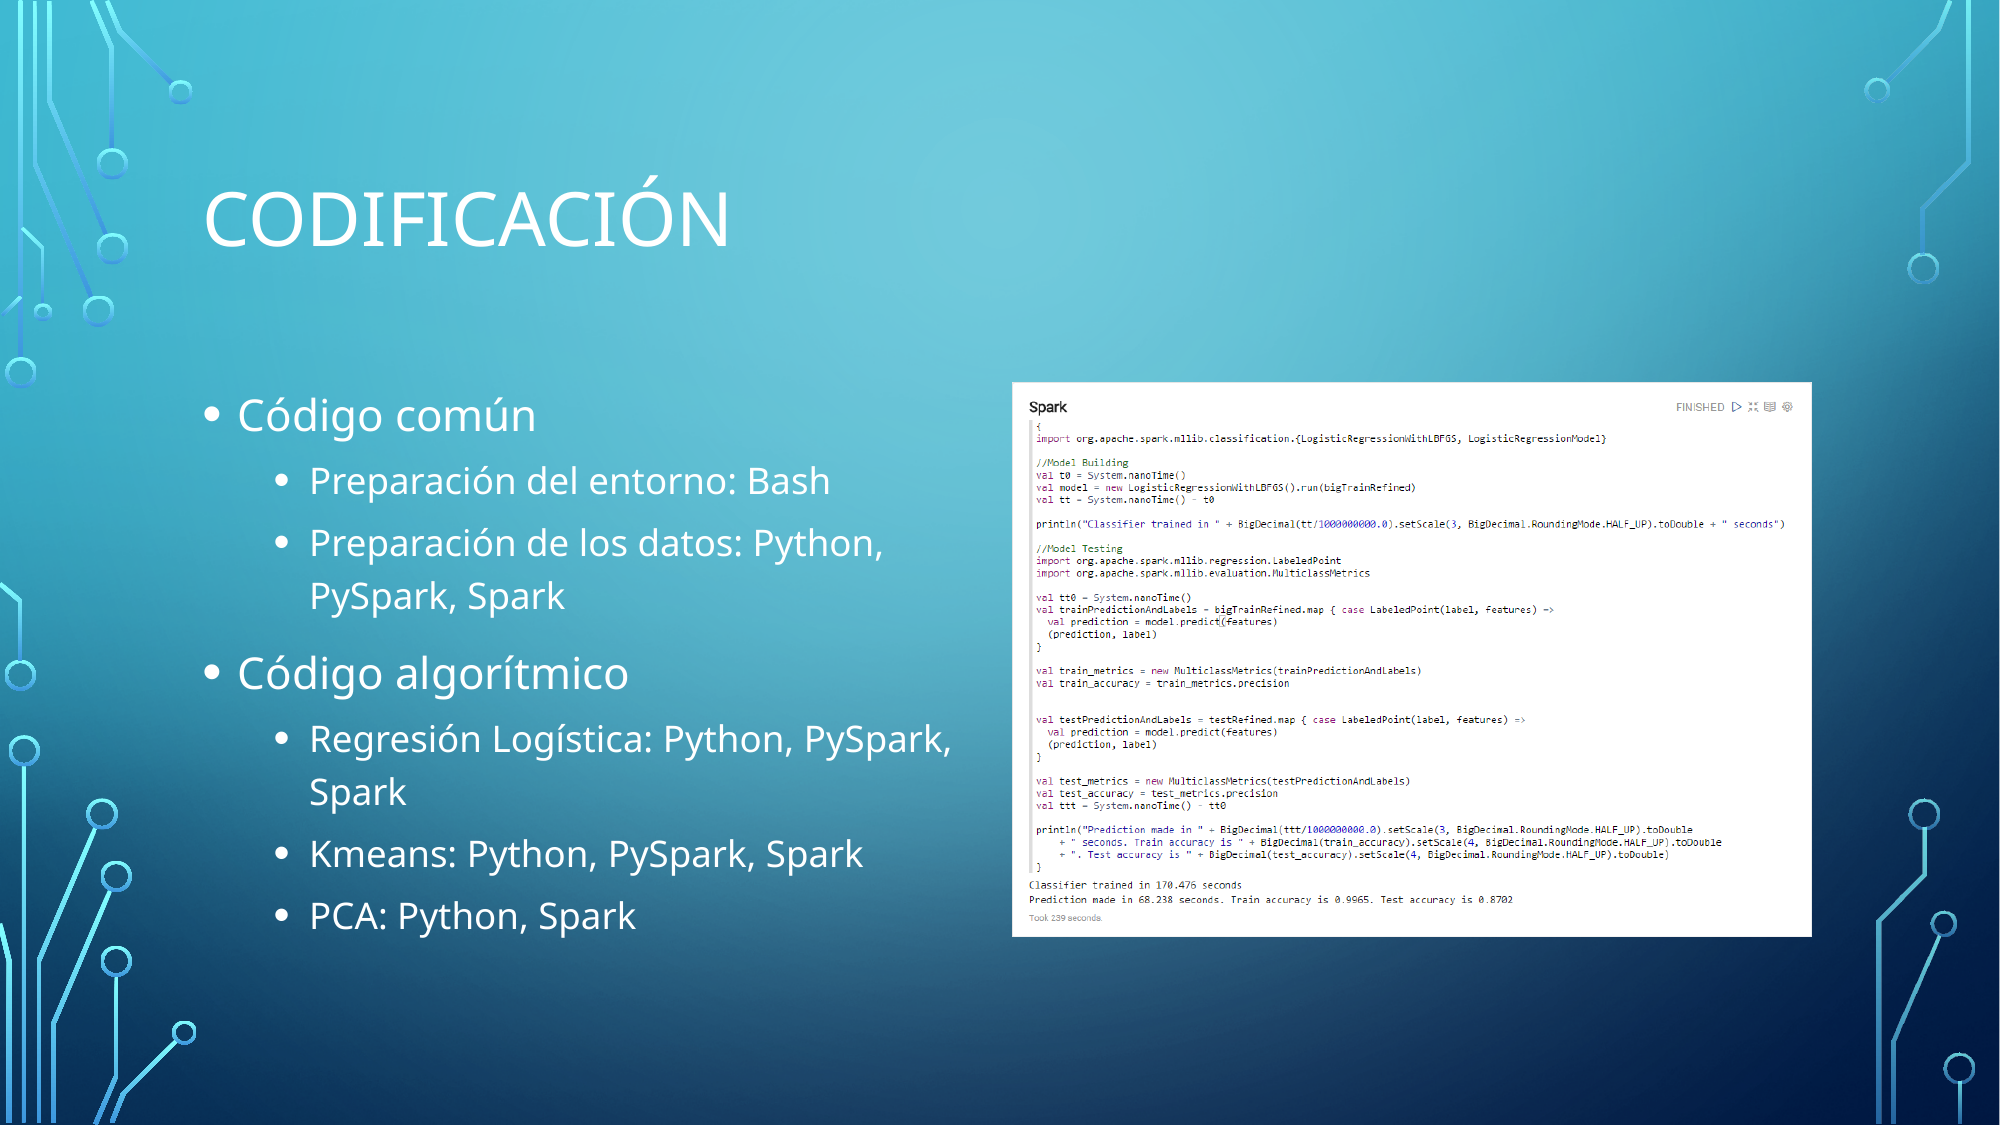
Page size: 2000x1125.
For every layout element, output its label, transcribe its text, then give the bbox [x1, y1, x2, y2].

list Código común Preparación del entorno: Bash Preparación de los datos: Python, PySpark, Spark Código algorítmico Regresión Logística: Python, PySpark, Spark Kmeans: Python, PySpark, Spark PCA: Python, Spark [187, 369, 988, 950]
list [1011, 382, 1812, 937]
title CODIFICACIóN [187, 101, 1812, 344]
